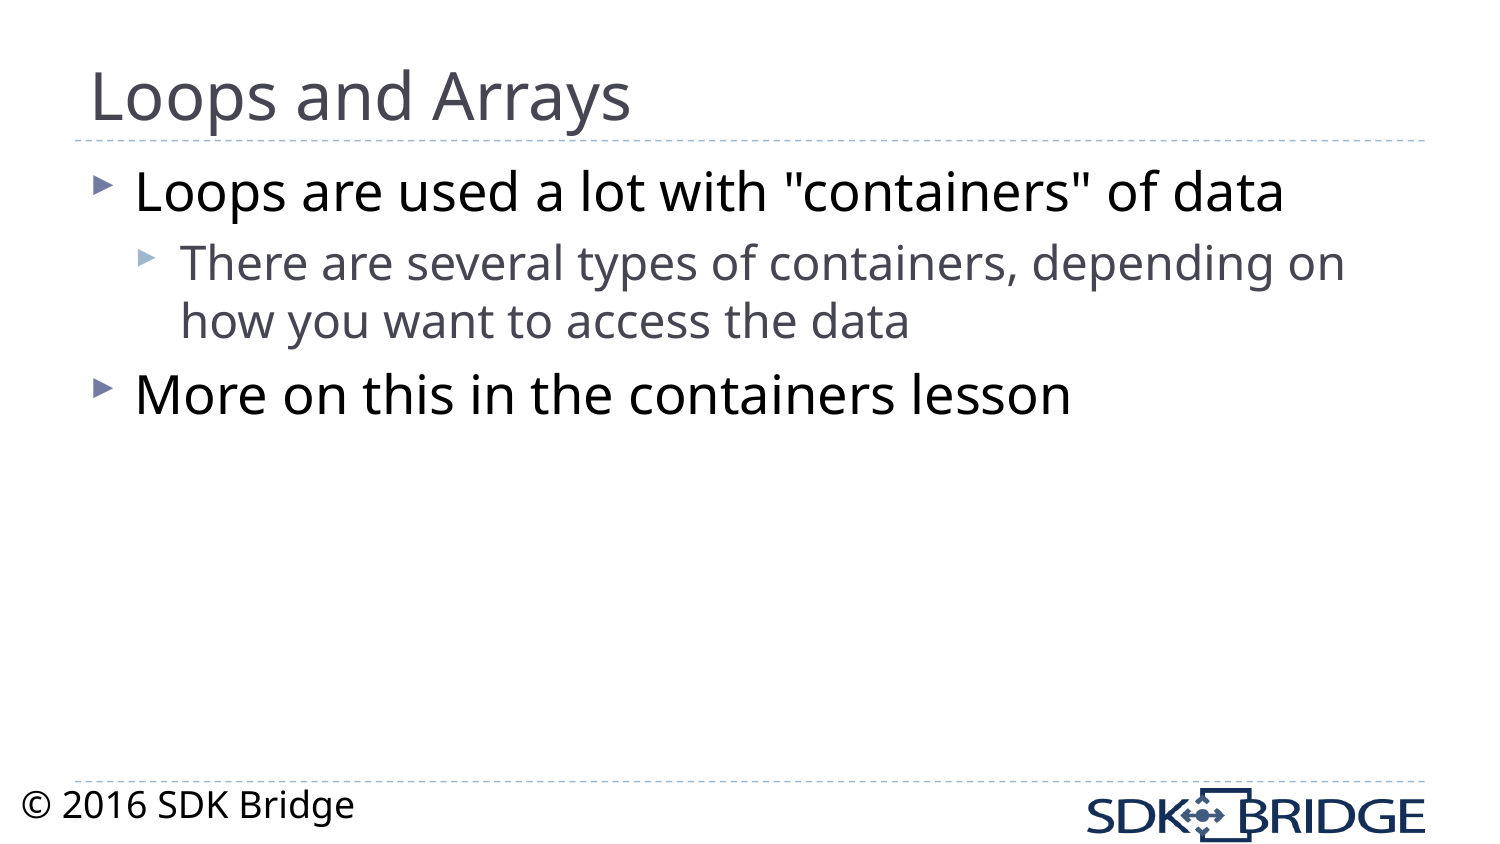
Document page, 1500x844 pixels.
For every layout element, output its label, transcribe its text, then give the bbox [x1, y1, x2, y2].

title Loops and Arrays [75, 18, 1425, 141]
list Loops are used a lot with "containers" of data There are several types of containers, depending on how you want to access the data More on this in the containers lesson [75, 150, 1425, 758]
picture [1087, 788, 1425, 843]
